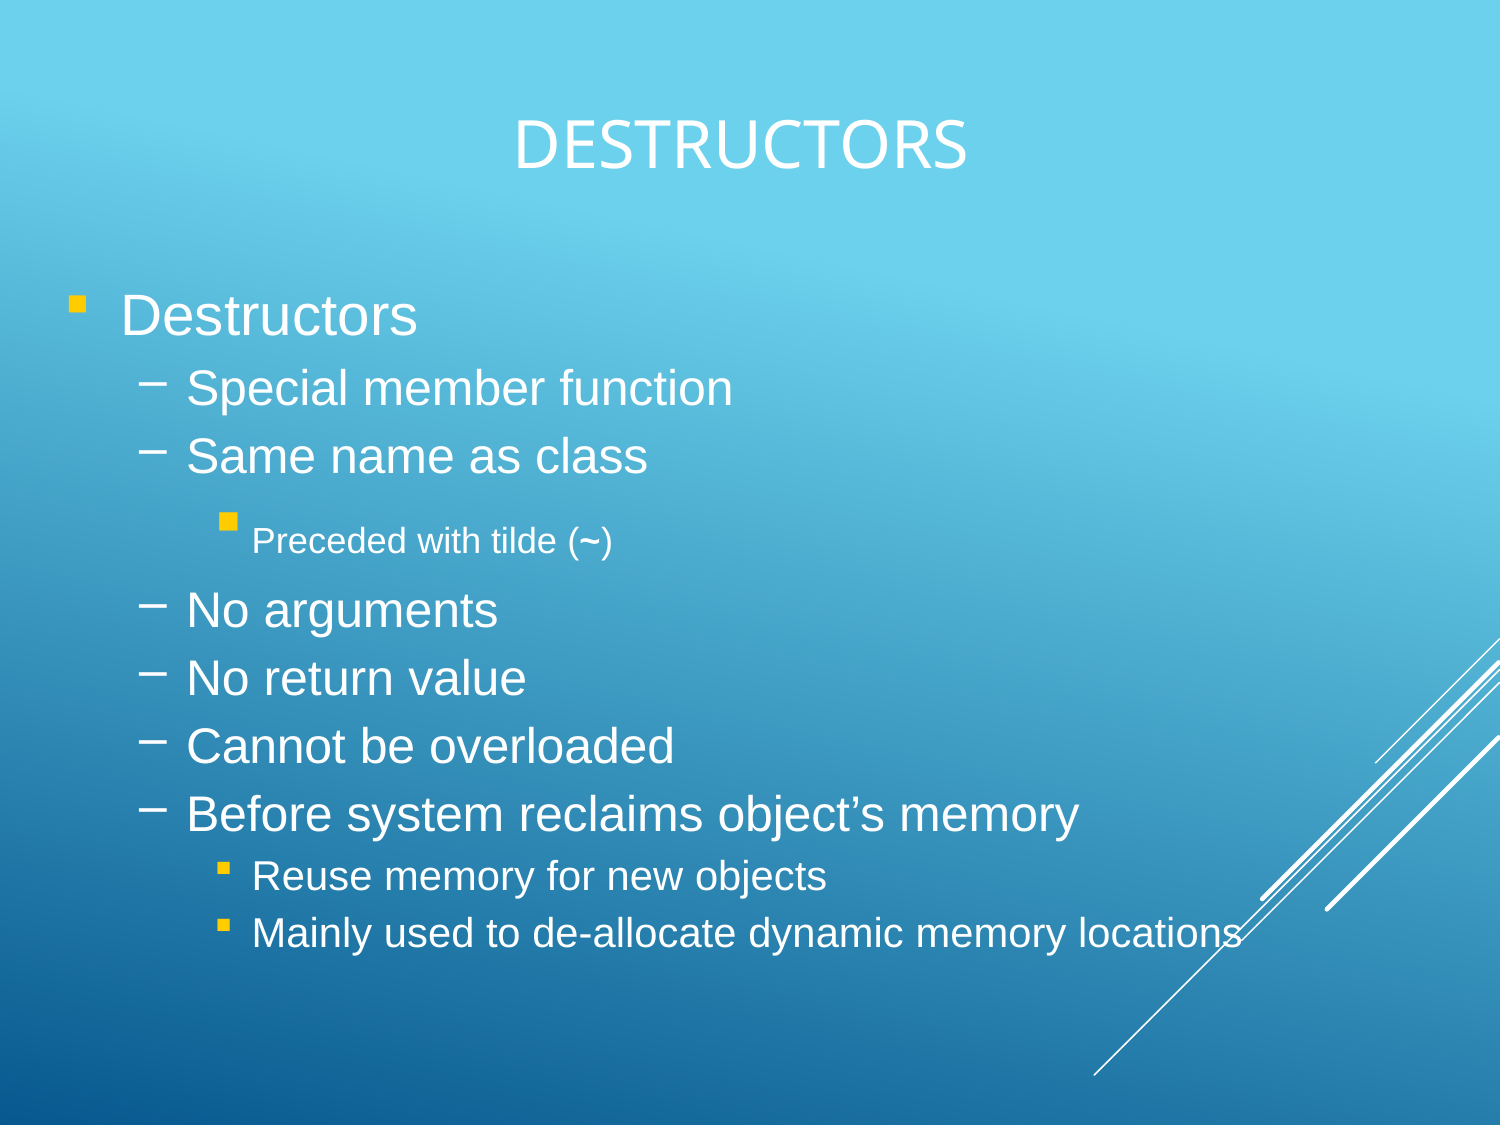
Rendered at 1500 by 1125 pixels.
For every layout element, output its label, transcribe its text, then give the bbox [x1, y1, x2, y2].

title Destructors [510, 46, 984, 237]
text_box Destructors Special member function Same name as class Preceded with tilde (~) No arguments No return value Cannot be overloaded Before system reclaims object’s memory Reuse memory for new objects Mainly used to de-allocate dynamic memory locations [62, 265, 1246, 956]
